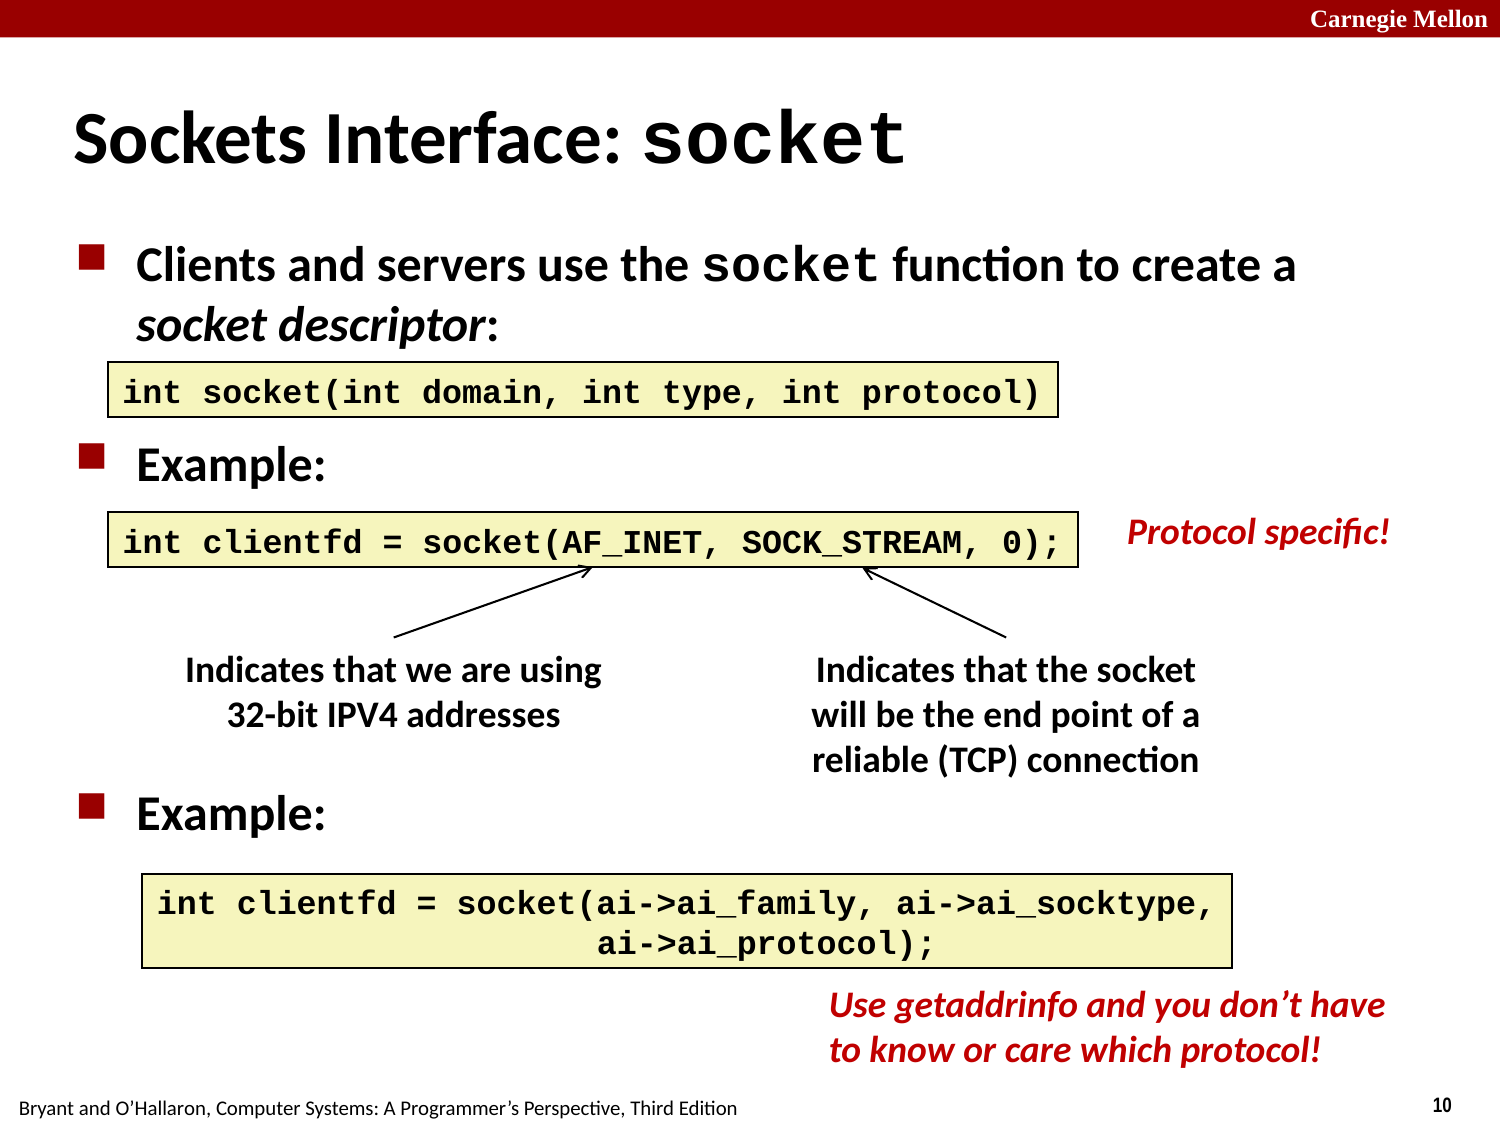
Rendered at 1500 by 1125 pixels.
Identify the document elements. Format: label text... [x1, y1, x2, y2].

list Clients and servers use the socket function to create a socket descriptor: Example: Example: [64, 223, 1361, 351]
text_box Indicates that we are using 32-bit IPV4 addresses [162, 637, 625, 743]
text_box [393, 567, 594, 638]
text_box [862, 567, 1007, 638]
text_box int clientfd = socket(ai->ai_family, ai->ai_socktype, ai->ai_protocol); [142, 873, 1232, 969]
text_box Indicates that the socket will be the end point of a reliable (TCP) connection [774, 637, 1238, 788]
text_box Protocol specific! [1112, 499, 1425, 560]
text_box int socket(int domain, int type, int protocol) [107, 362, 1058, 418]
text_box Use getaddrinfo and you don’t have to know or care which protocol! [813, 972, 1412, 1078]
title Sockets Interface: socket [58, 71, 1305, 197]
text_box int clientfd = socket(AF_INET, SOCK_STREAM, 0); [107, 512, 1078, 568]
